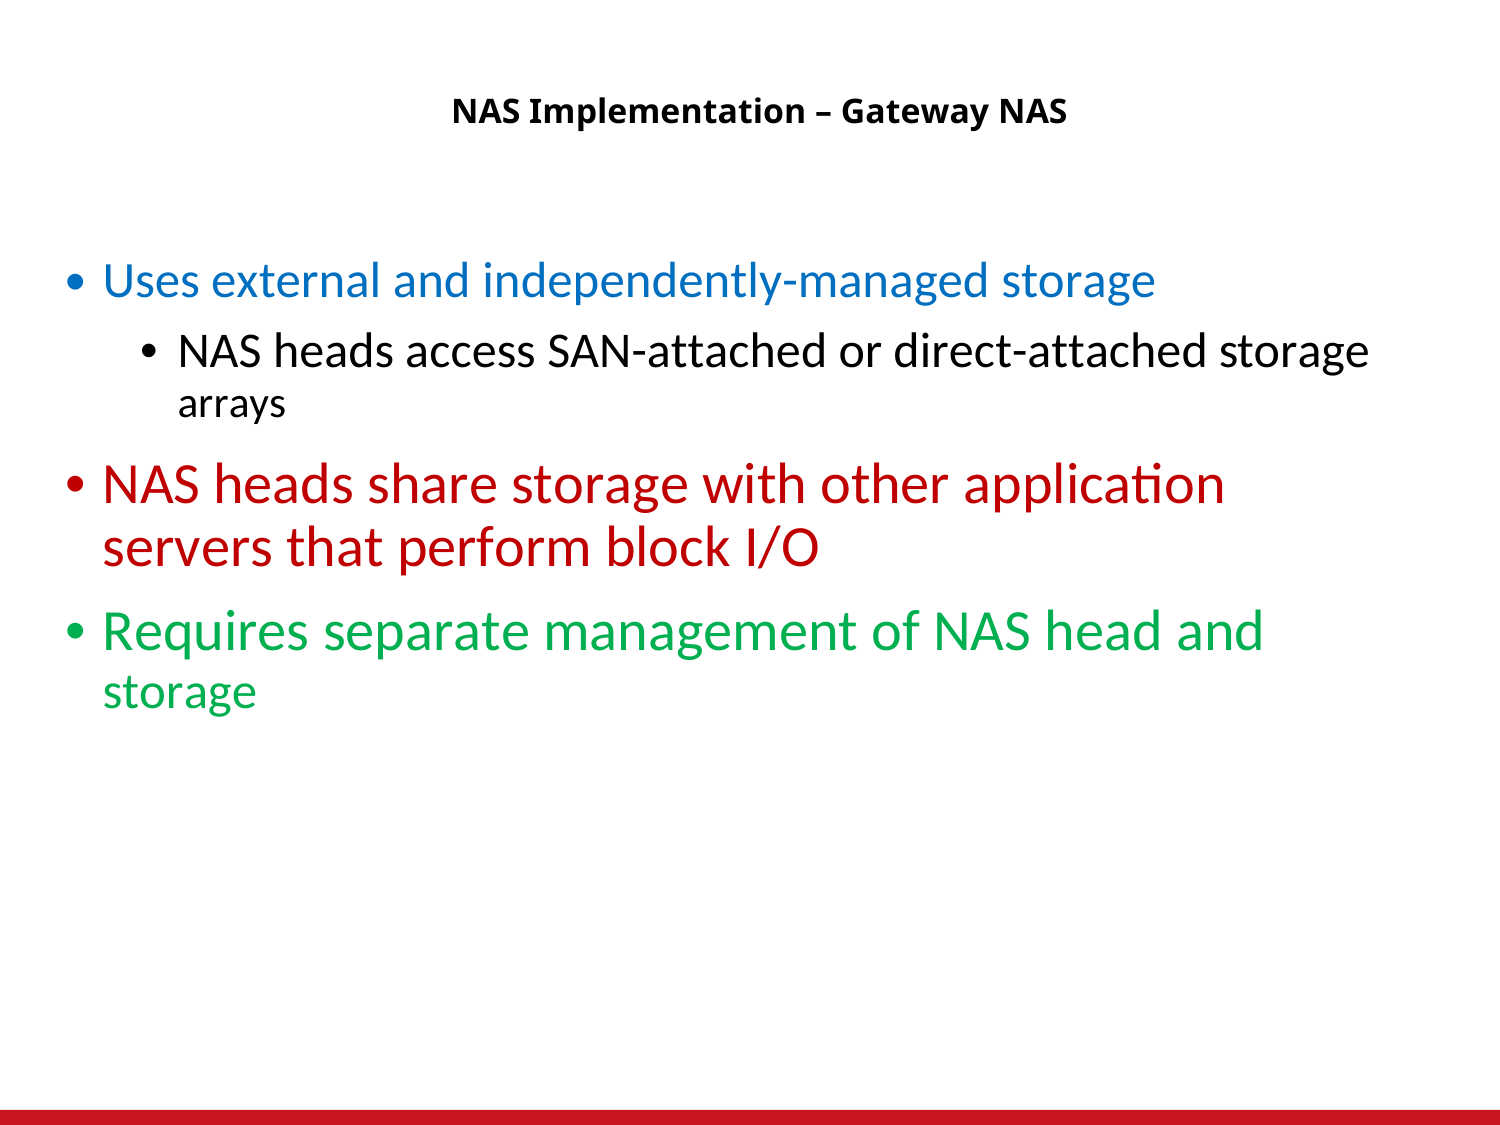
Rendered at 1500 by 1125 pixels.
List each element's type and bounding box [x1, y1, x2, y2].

text_box [62, 251, 97, 315]
text_box [100, 255, 1417, 730]
text_box [62, 600, 97, 664]
text_box [62, 454, 97, 517]
text_box [141, 50, 1376, 138]
text_box [0, 1109, 1500, 1125]
